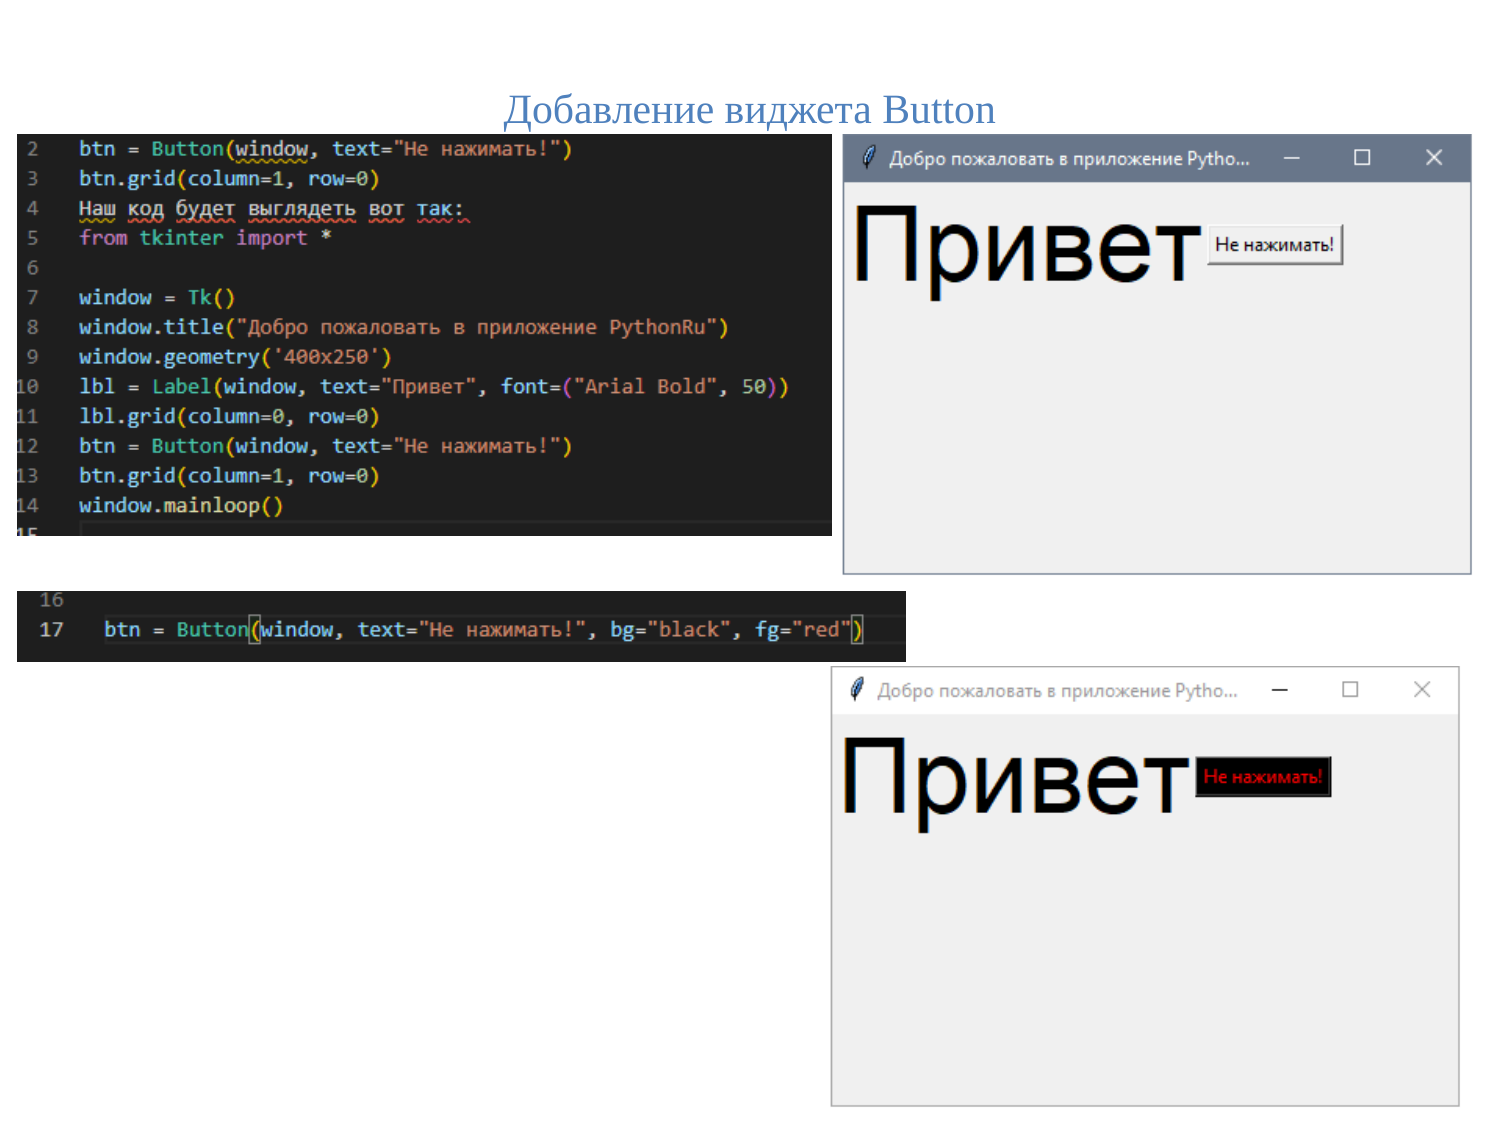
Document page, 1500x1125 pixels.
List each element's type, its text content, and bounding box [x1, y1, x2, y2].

picture [17, 134, 1483, 587]
picture [17, 590, 906, 662]
picture [820, 666, 1471, 1119]
title Добавление виджета Button [99, 78, 1401, 132]
